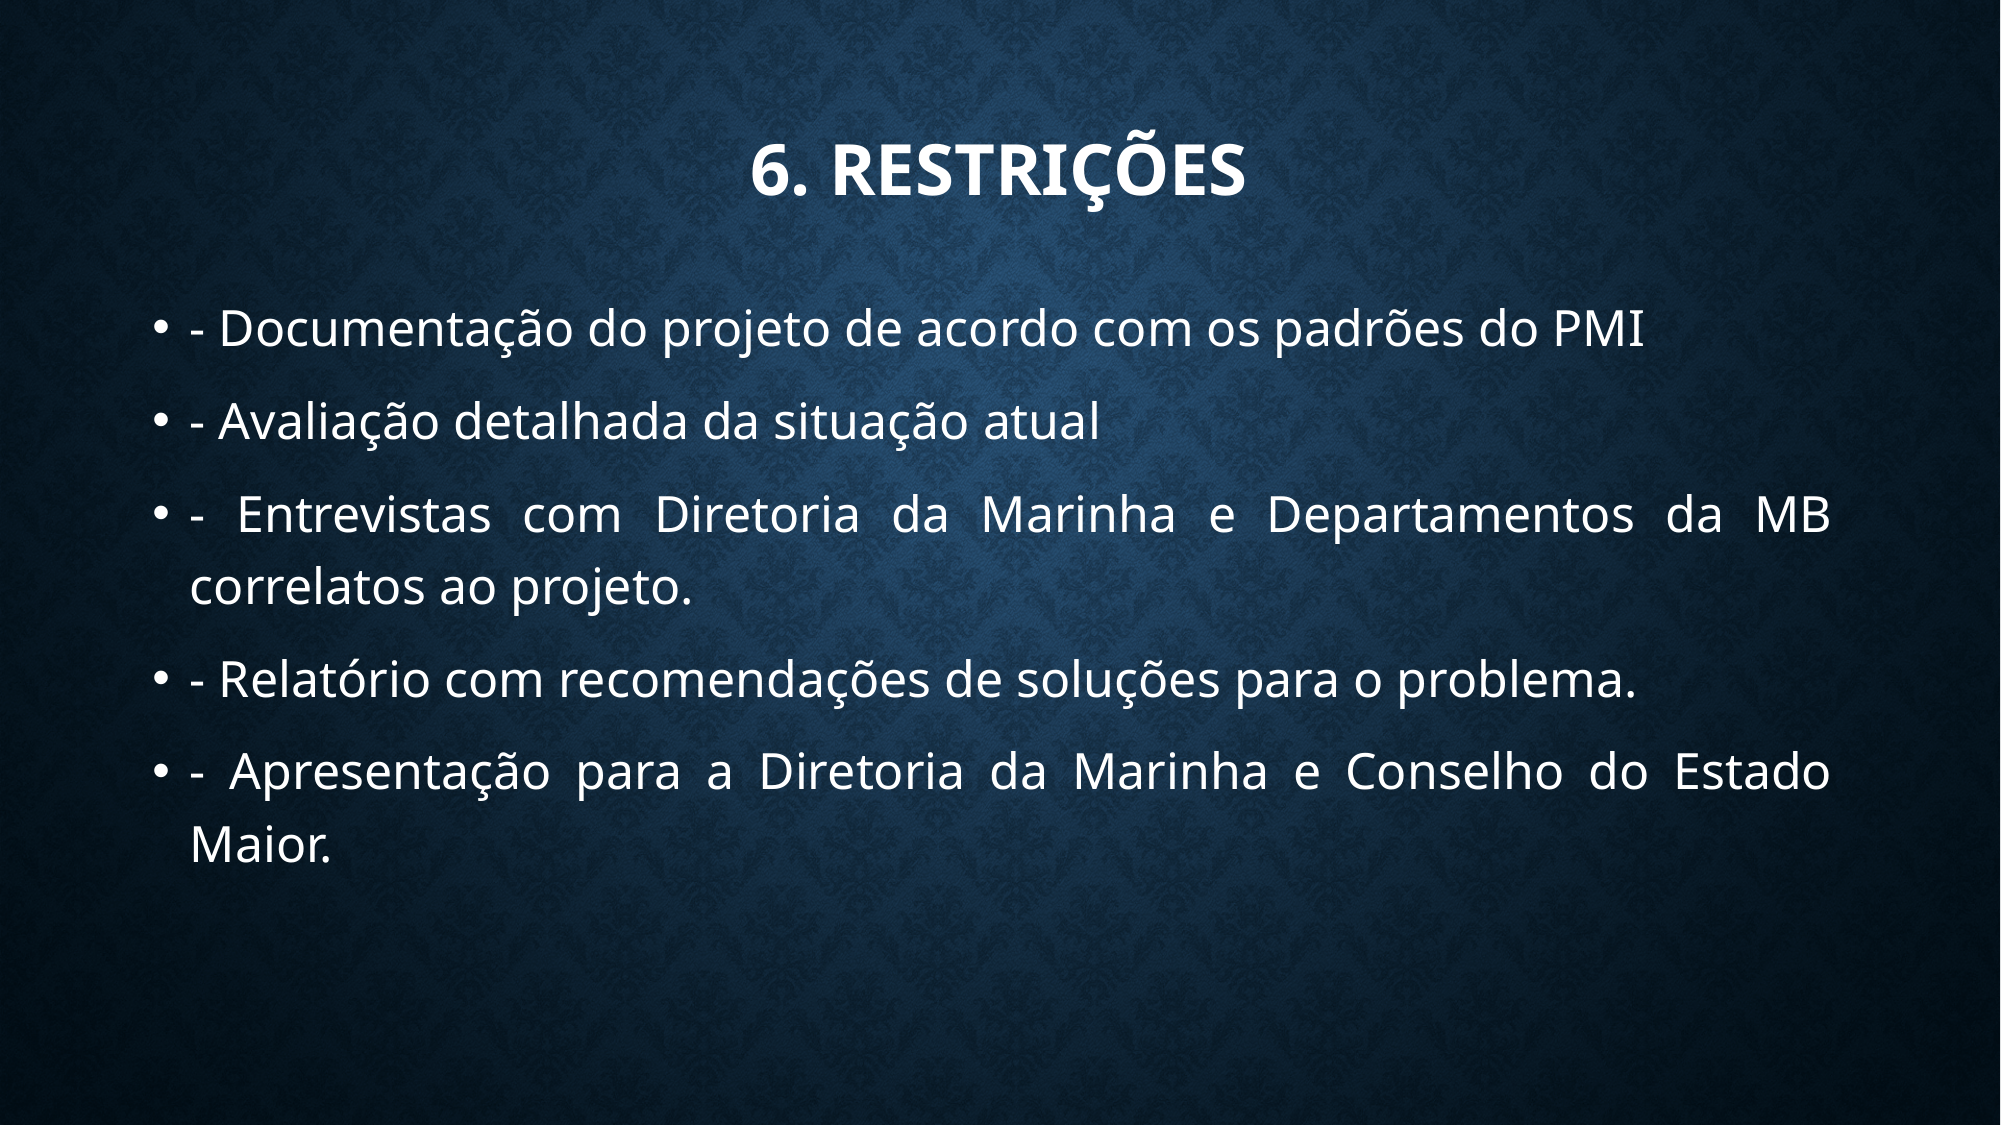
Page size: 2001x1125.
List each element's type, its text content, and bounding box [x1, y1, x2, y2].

title 6. RESTRIÇÕES [149, 99, 1849, 246]
list - Documentação do projeto de acordo com os padrões do PMI - Avaliação detalhada da situação atual - Entrevistas com Diretoria da Marinha e Departamentos da MB correlatos ao projeto. - Relatório com recomendações de soluções para o problema. - Apresentação para a Diretoria da Marinha e Conselho do Estado Maior. [137, 277, 1849, 1073]
